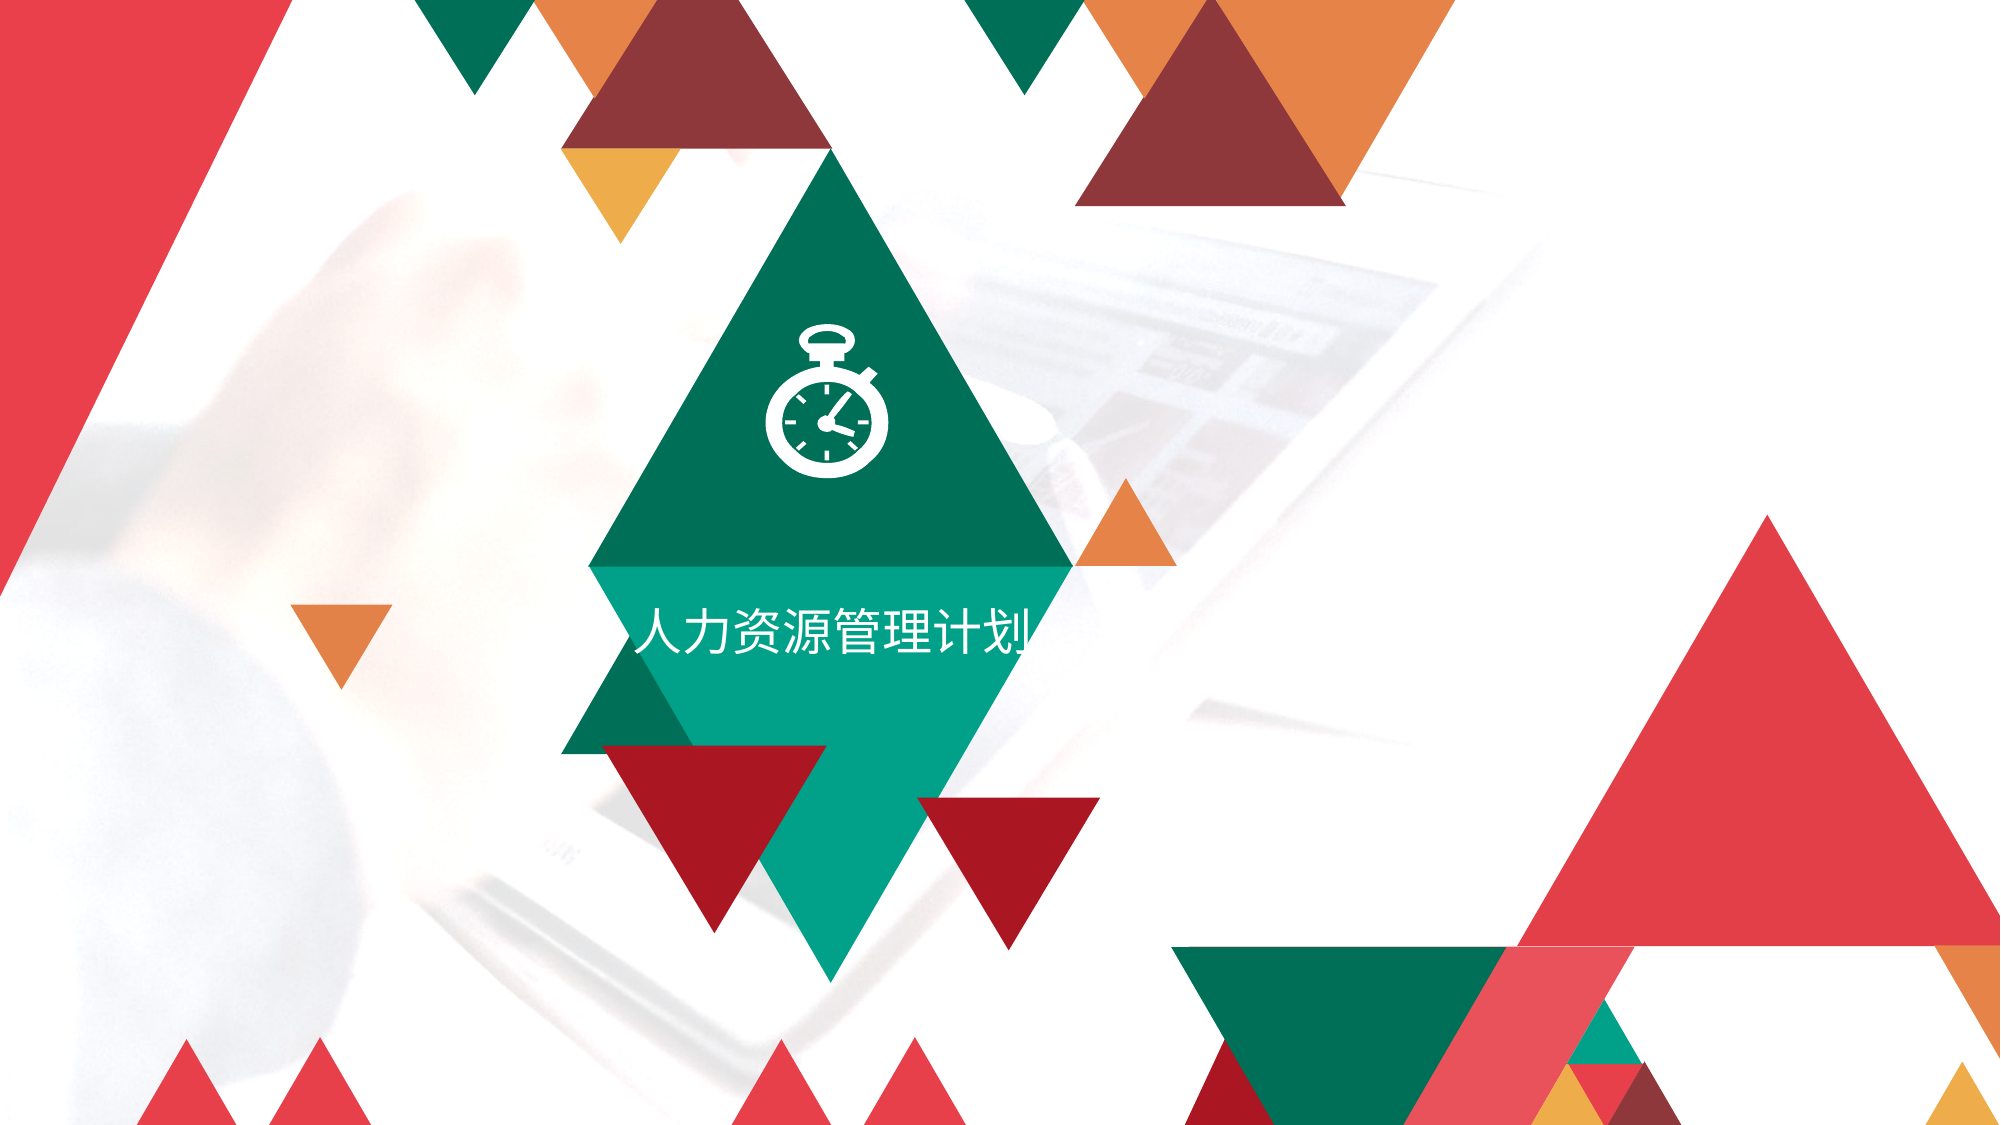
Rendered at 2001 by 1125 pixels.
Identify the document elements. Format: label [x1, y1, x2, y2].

text_box [0, 0, 7, 600]
picture [7, 0, 2000, 1125]
